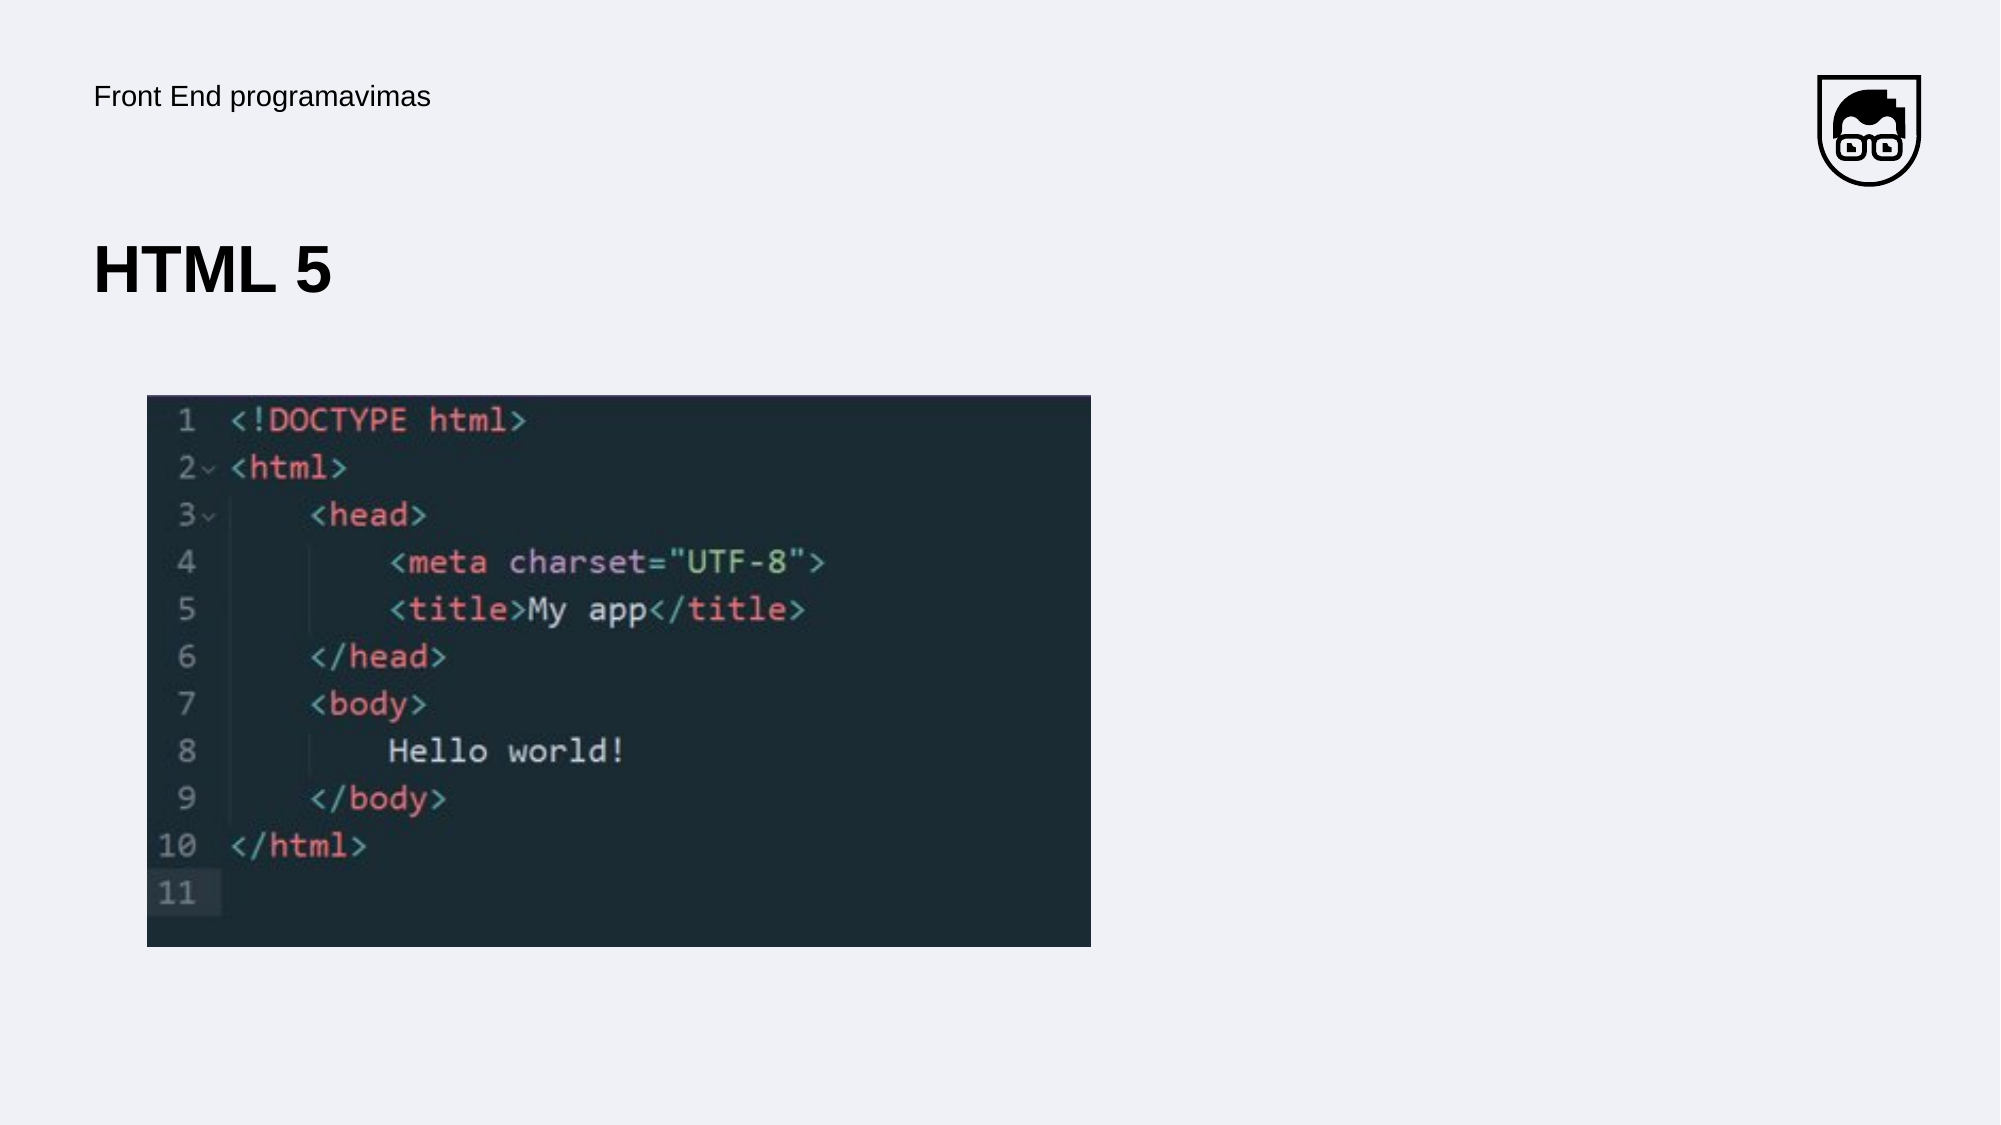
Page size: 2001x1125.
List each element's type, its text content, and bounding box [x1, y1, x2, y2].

text_box HTML 5 [78, 224, 1851, 439]
picture [147, 394, 1091, 947]
text_box Front End programavimas [78, 75, 1000, 150]
